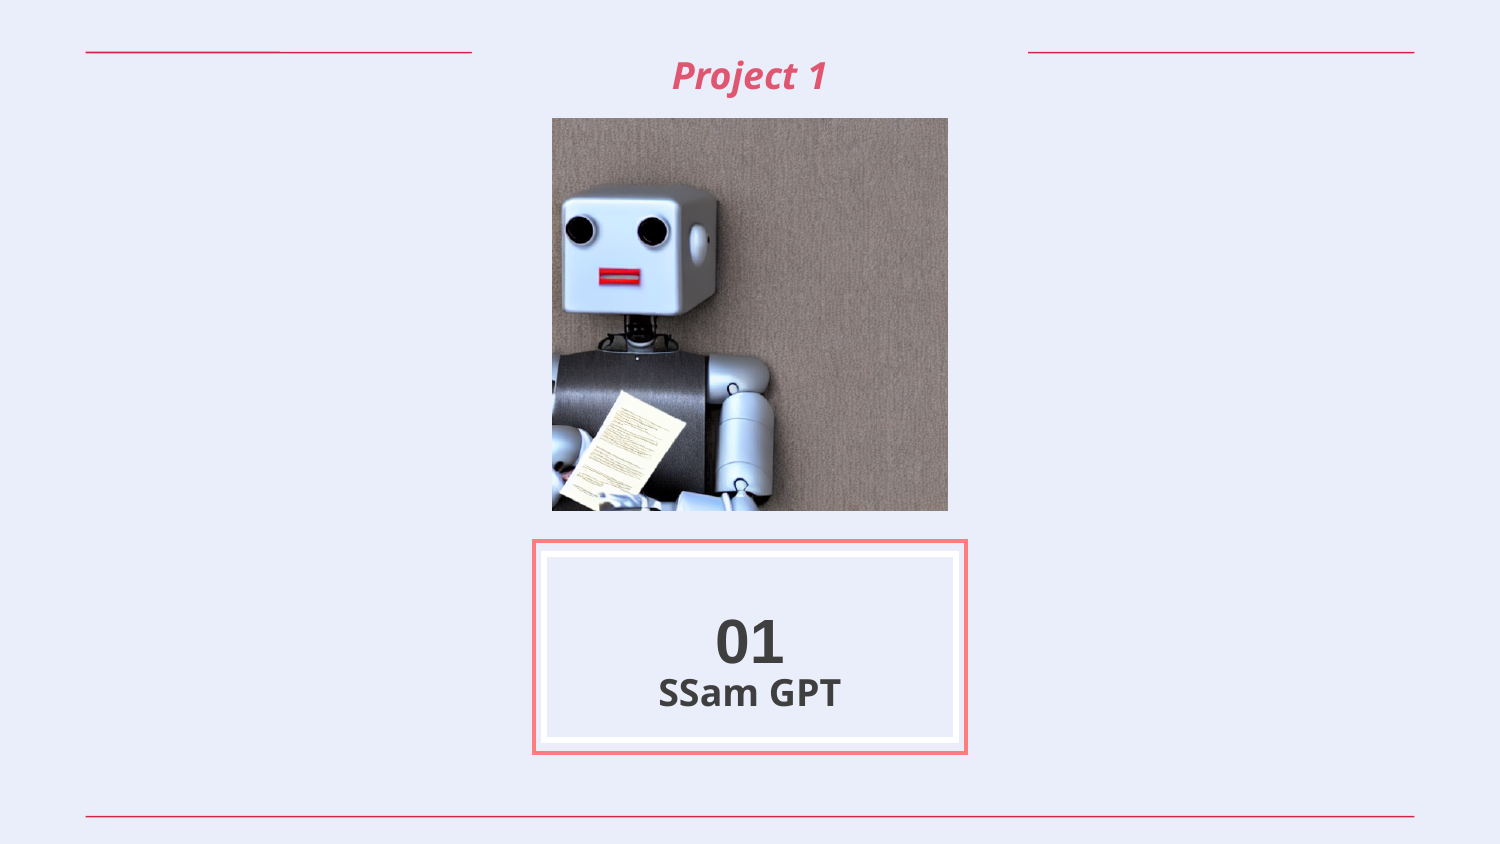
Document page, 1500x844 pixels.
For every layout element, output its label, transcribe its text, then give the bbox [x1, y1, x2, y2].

text_box Project 1 [471, 24, 1028, 70]
picture [552, 118, 948, 512]
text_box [523, 540, 977, 754]
